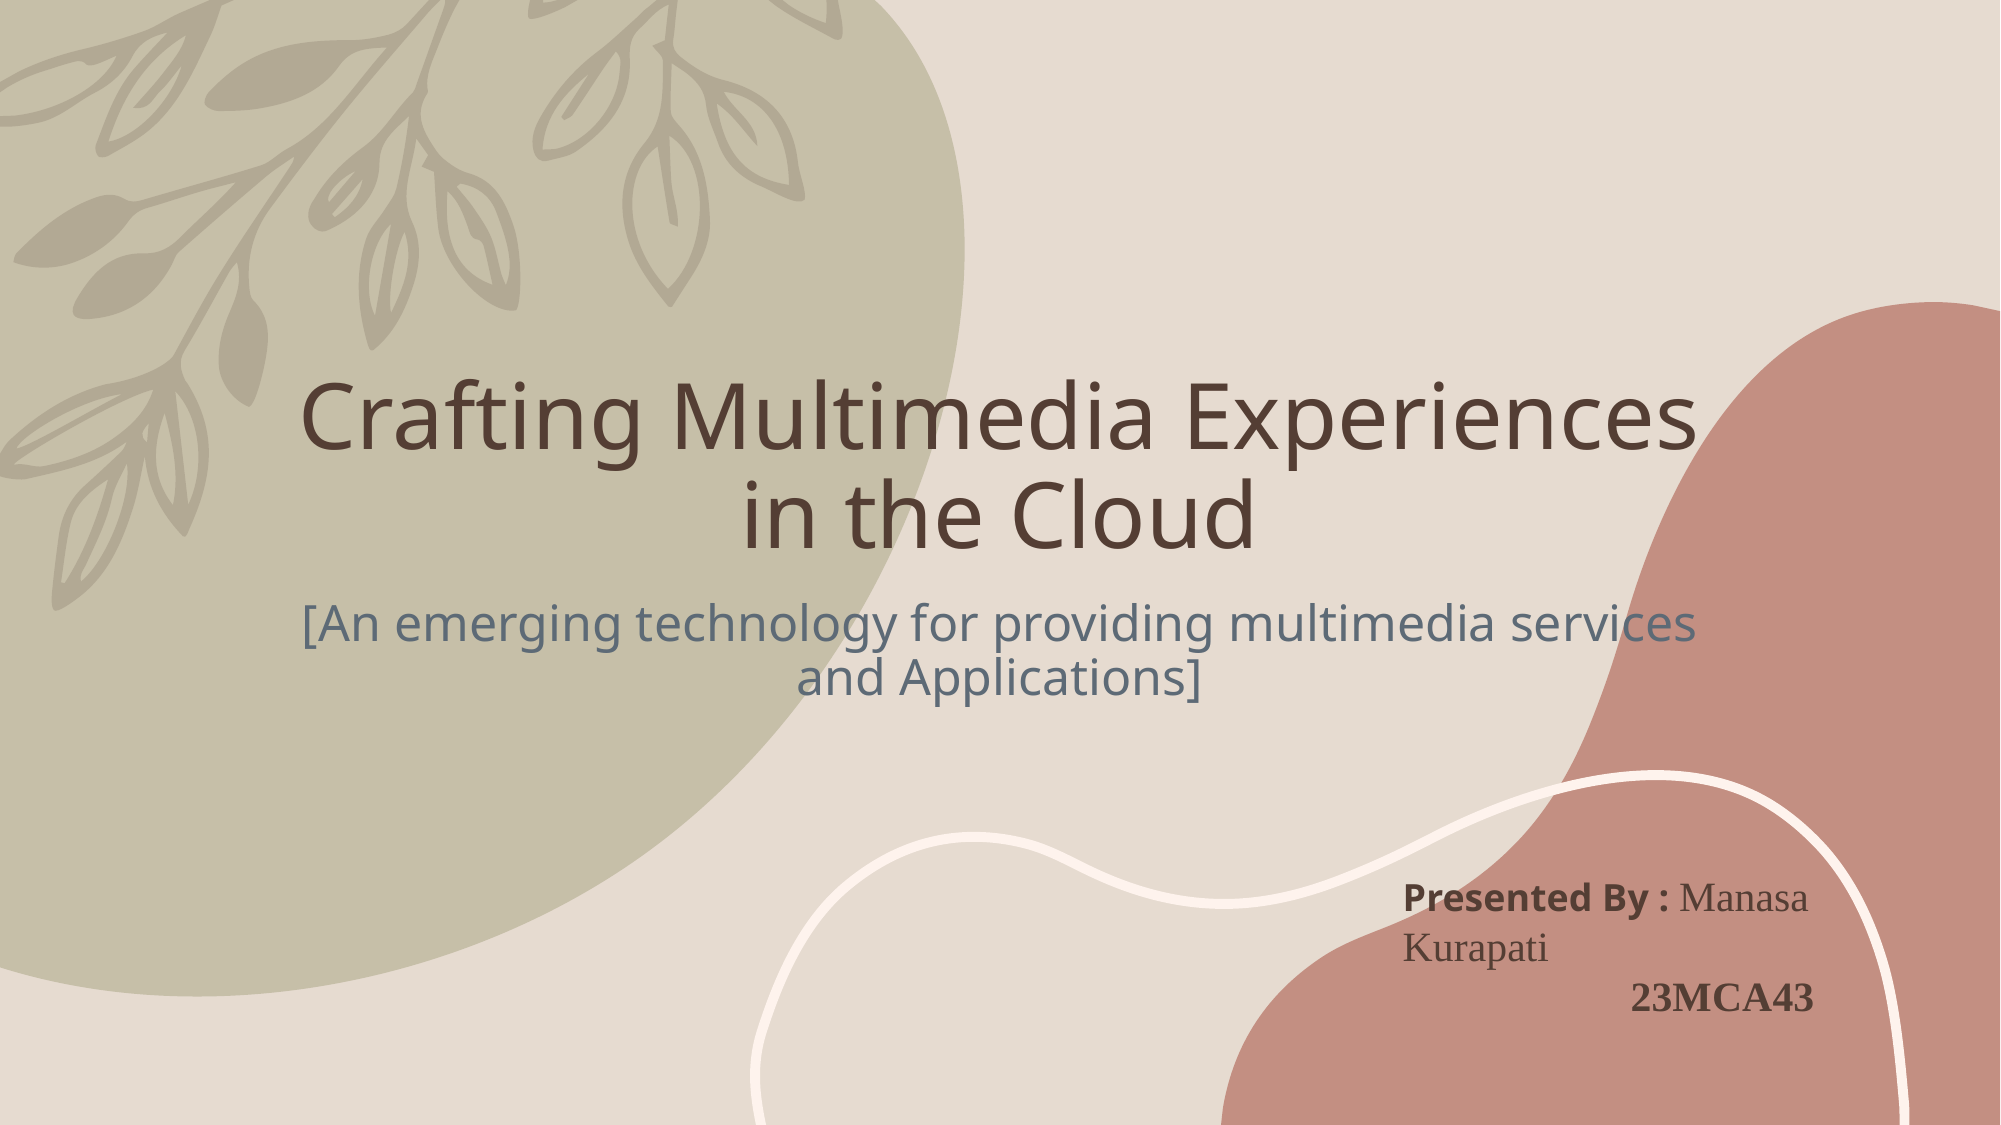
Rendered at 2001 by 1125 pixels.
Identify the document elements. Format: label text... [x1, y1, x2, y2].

subtitle [An emerging technology for providing multimedia services and Applications] [249, 590, 1750, 863]
text_box Presented By : Manasa Kurapati 23MCA43 [1387, 862, 1976, 1028]
title Crafting Multimedia Experiences in the Cloud [249, 184, 1750, 576]
